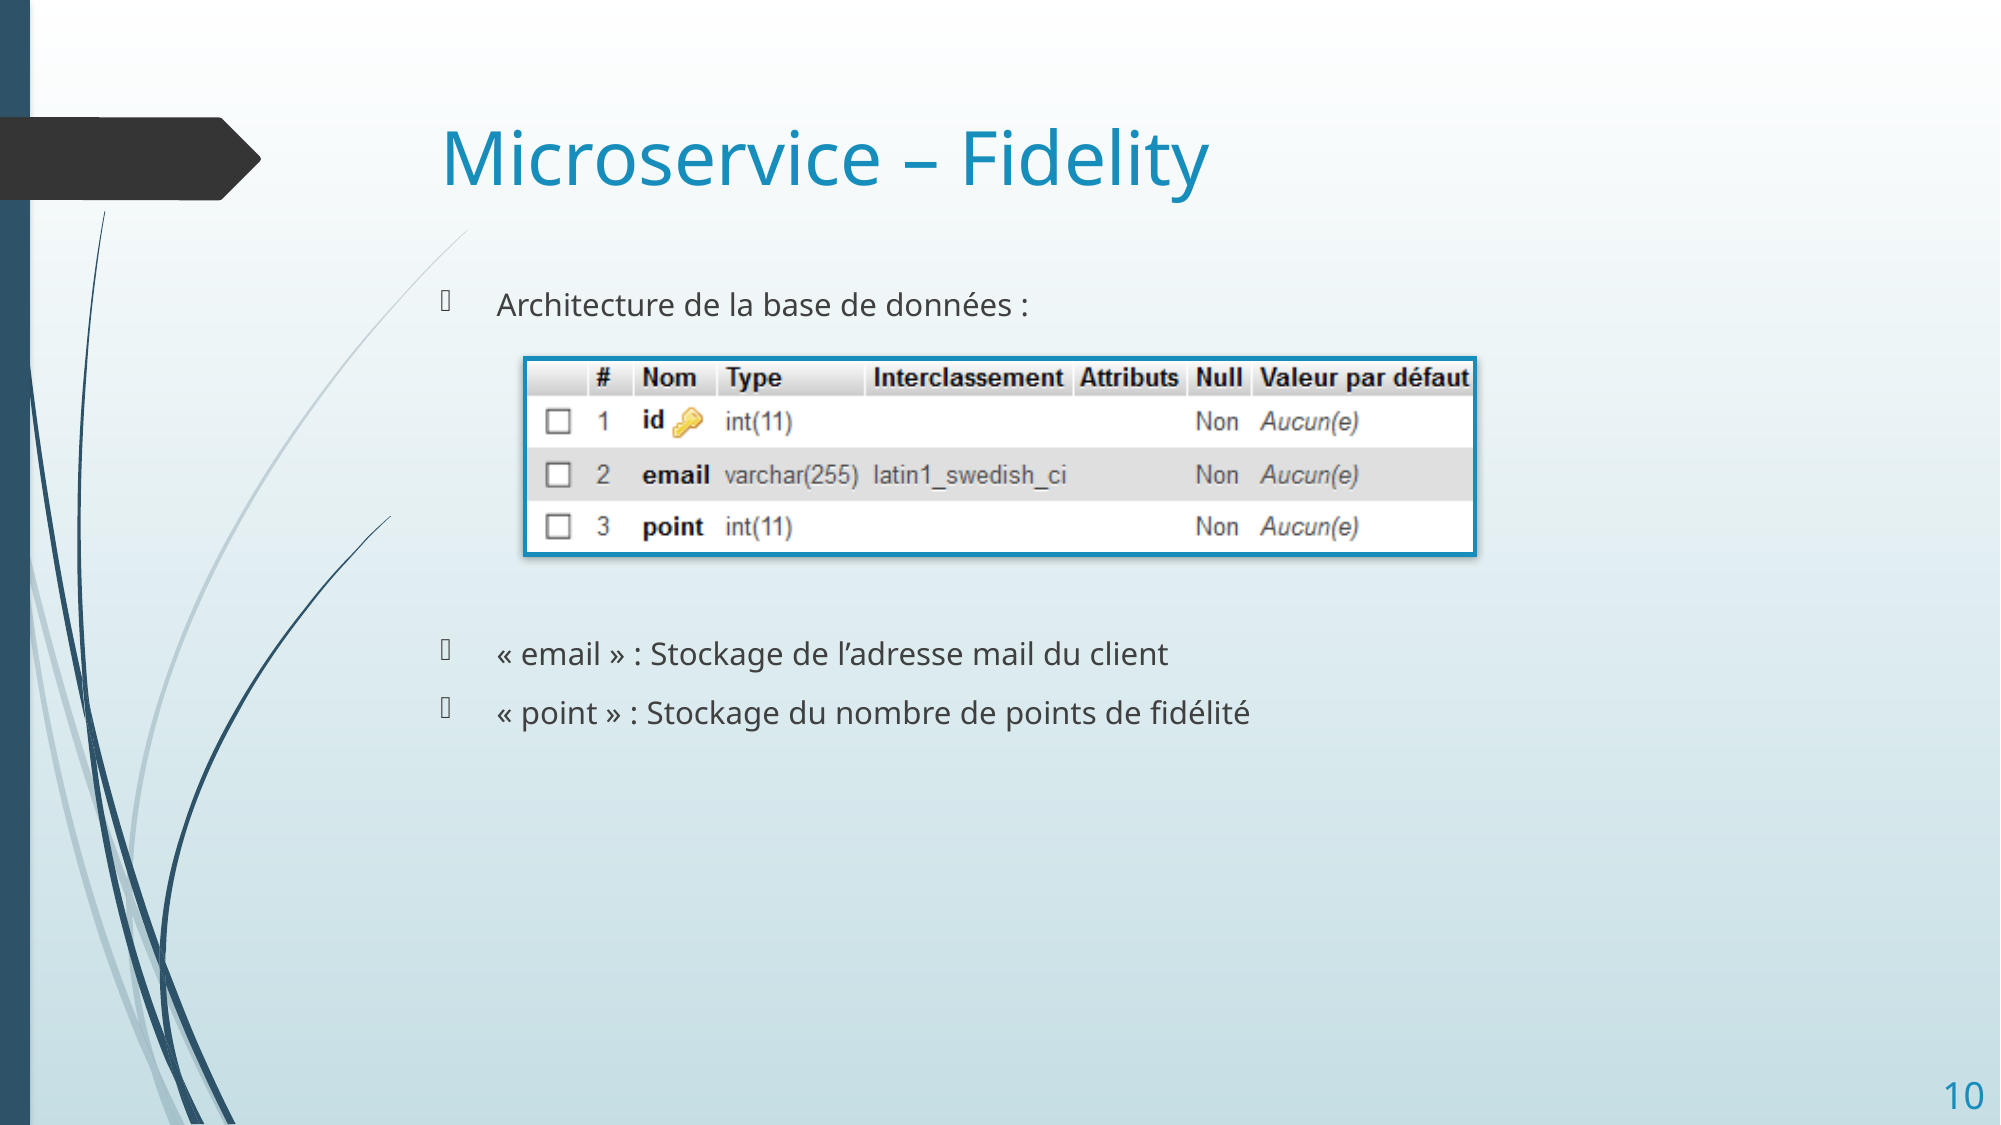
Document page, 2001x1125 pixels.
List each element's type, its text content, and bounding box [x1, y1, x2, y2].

picture [527, 360, 1473, 553]
list Architecture de la base de données : « email » : Stockage de l’adresse mail du client « point » : Stockage du nombre de points de fidélité [425, 277, 1888, 1026]
text_box 10 [1927, 1064, 2000, 1125]
title Microservice – Fidelity [425, 102, 1888, 277]
